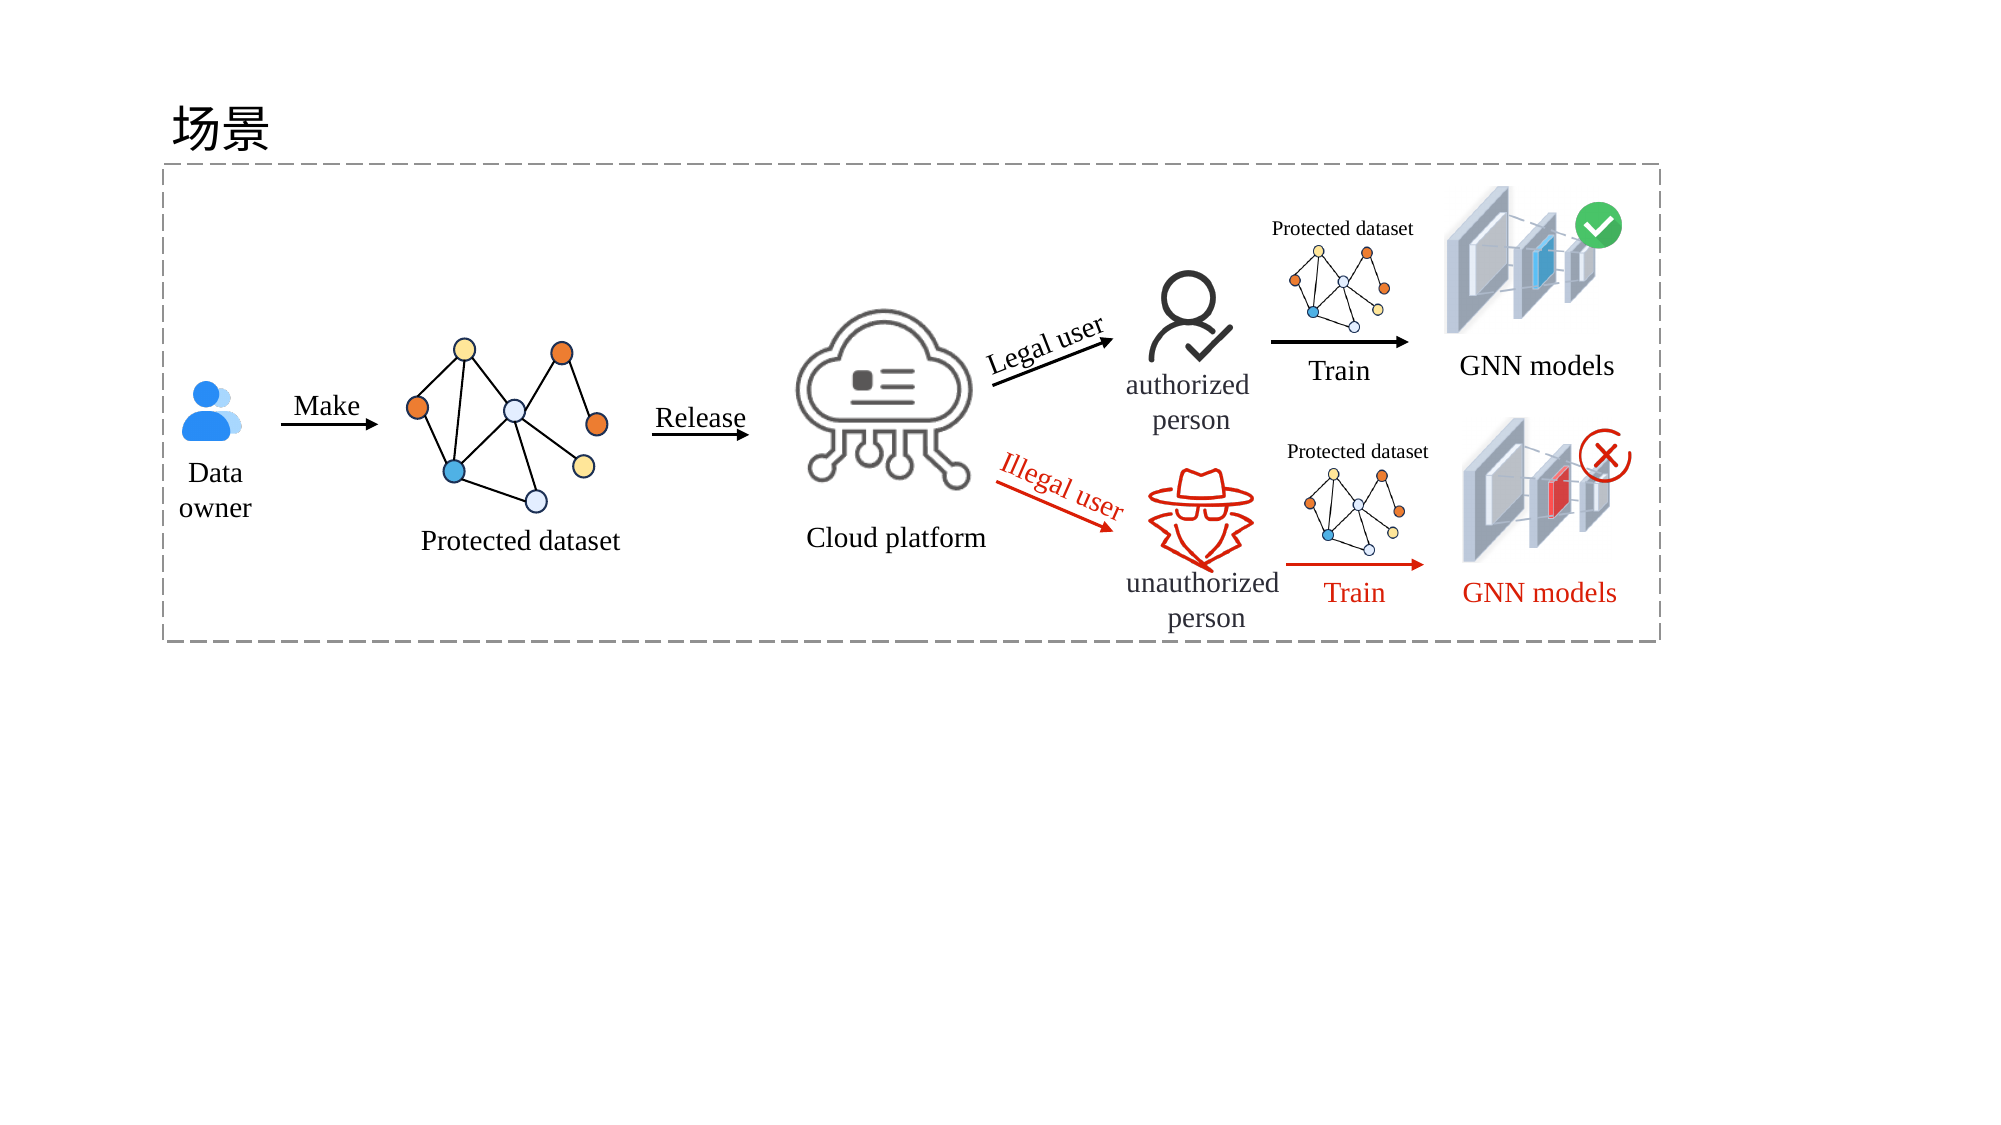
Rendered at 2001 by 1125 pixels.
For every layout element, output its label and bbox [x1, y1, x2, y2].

picture [1289, 244, 1392, 334]
text_box [150, 163, 1661, 643]
picture [1138, 267, 1236, 365]
title [156, 68, 465, 194]
picture [1462, 417, 1637, 564]
picture [763, 275, 1000, 513]
picture [1148, 468, 1254, 573]
picture [1444, 186, 1624, 334]
picture [172, 372, 251, 451]
picture [1304, 467, 1407, 557]
